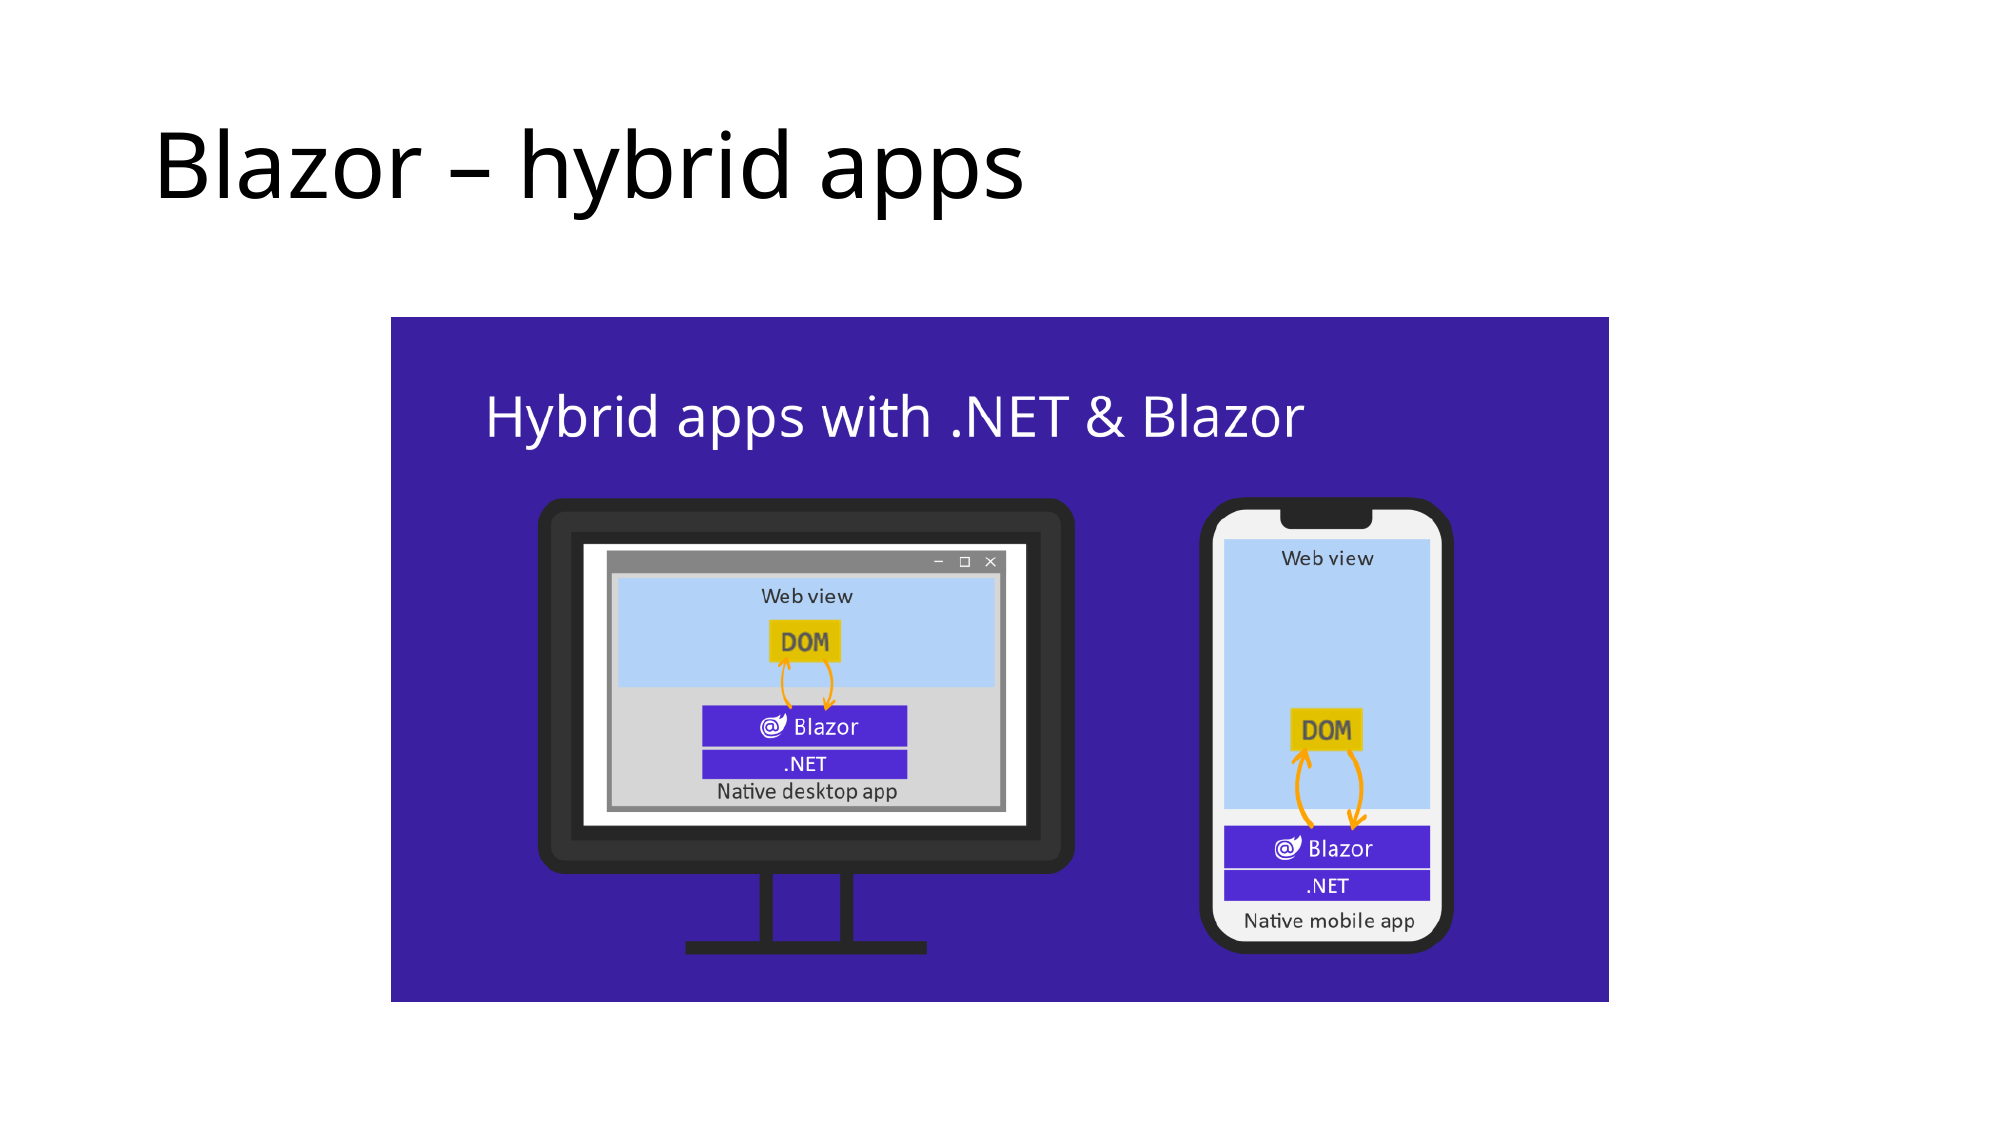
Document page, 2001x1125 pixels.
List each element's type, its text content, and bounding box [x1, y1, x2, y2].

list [391, 317, 1609, 1002]
title Blazor – hybrid apps [137, 59, 1863, 278]
